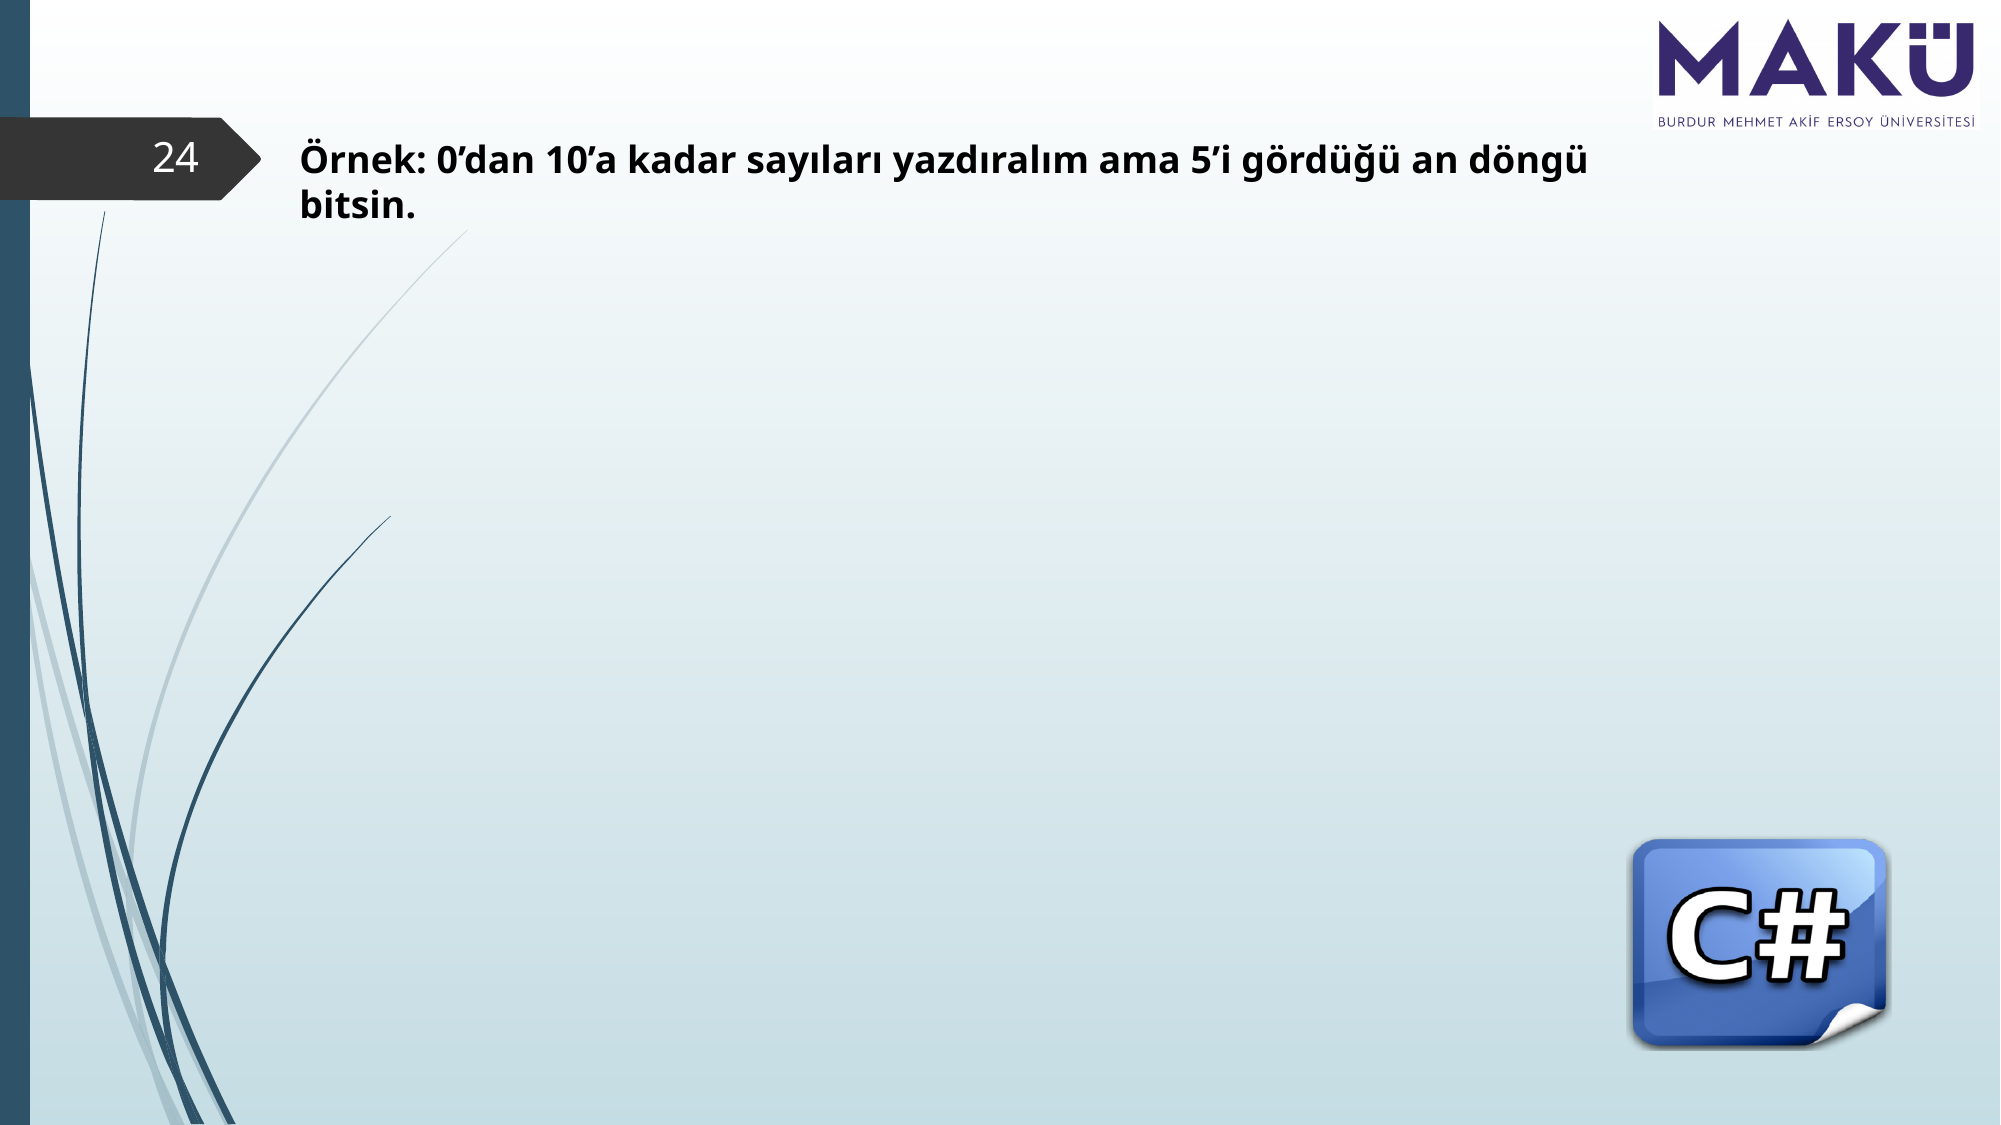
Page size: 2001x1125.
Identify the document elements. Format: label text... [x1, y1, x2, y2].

picture [1625, 833, 1892, 1052]
slide_number 24 [87, 129, 216, 190]
picture [1652, 16, 1981, 130]
text_box Örnek: 0’dan 10’a kadar sayıları yazdıralım ama 5’i gördüğü an döngü bitsin. [284, 128, 1693, 234]
